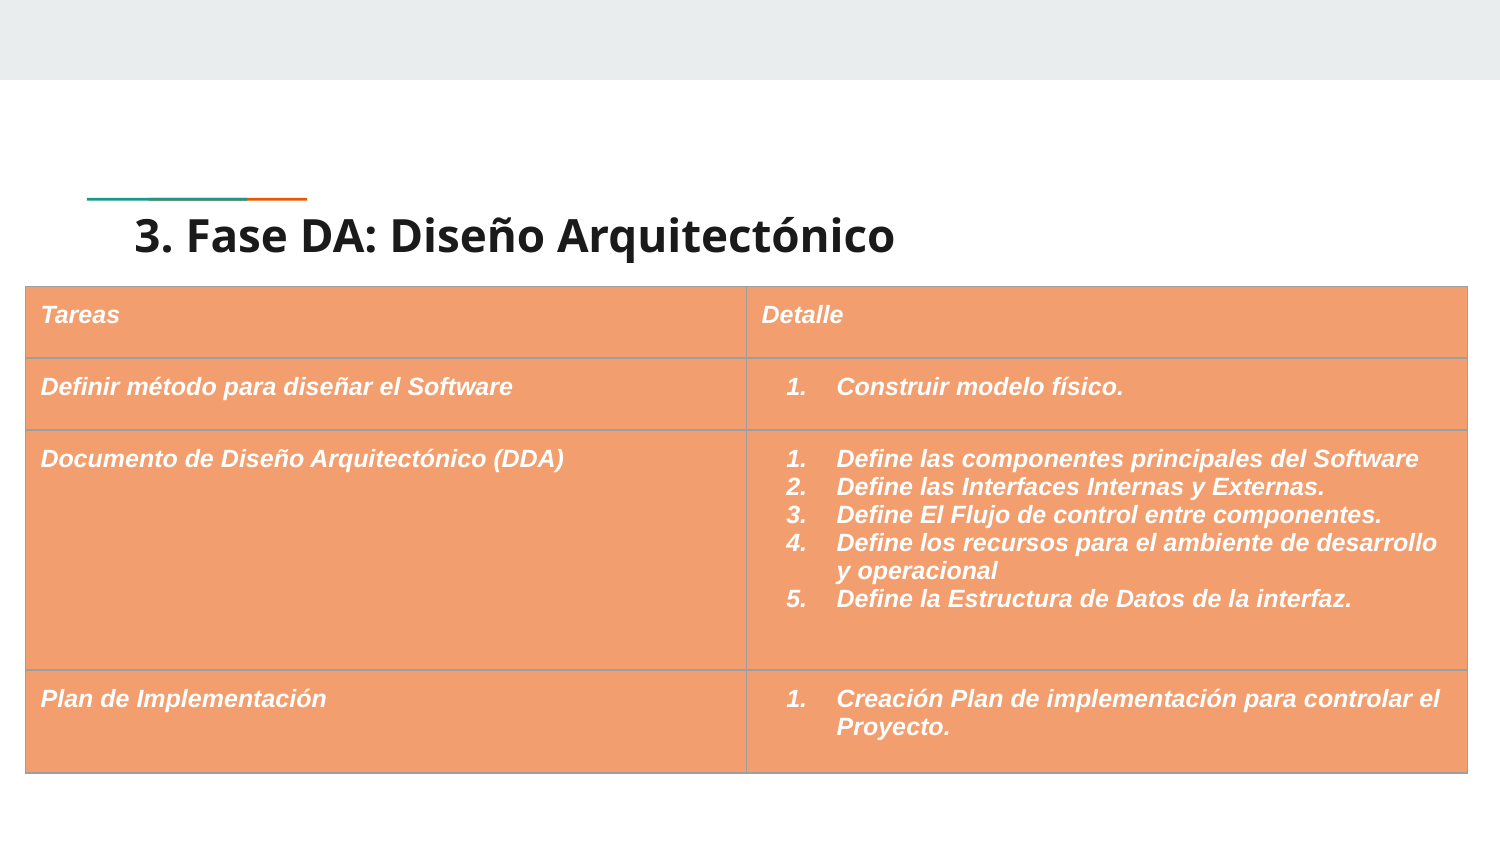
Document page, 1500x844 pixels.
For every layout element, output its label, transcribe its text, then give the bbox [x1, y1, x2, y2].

table_cell Define las componentes principales del Software Define las Interfaces Internas y Externas. Define El Flujo de control entre componentes. Define los recursos para el ambiente de desarrollo y operacional Define la Estructura de Datos de la interfaz. [747, 431, 1467, 669]
table_cell Plan de Implementación [26, 671, 746, 772]
table_header Detalle [747, 287, 1467, 357]
table_cell Construir modelo físico. [747, 359, 1467, 429]
table_cell Documento de Diseño Arquitectónico (DDA) [26, 431, 746, 669]
table_header Tareas [26, 287, 746, 357]
table_cell Creación Plan de implementación para controlar el Proyecto. [747, 671, 1467, 772]
table_cell Definir método para diseñar el Software [26, 359, 746, 429]
title 3. Fase DA: Diseño Arquitectónico [119, 191, 1381, 280]
